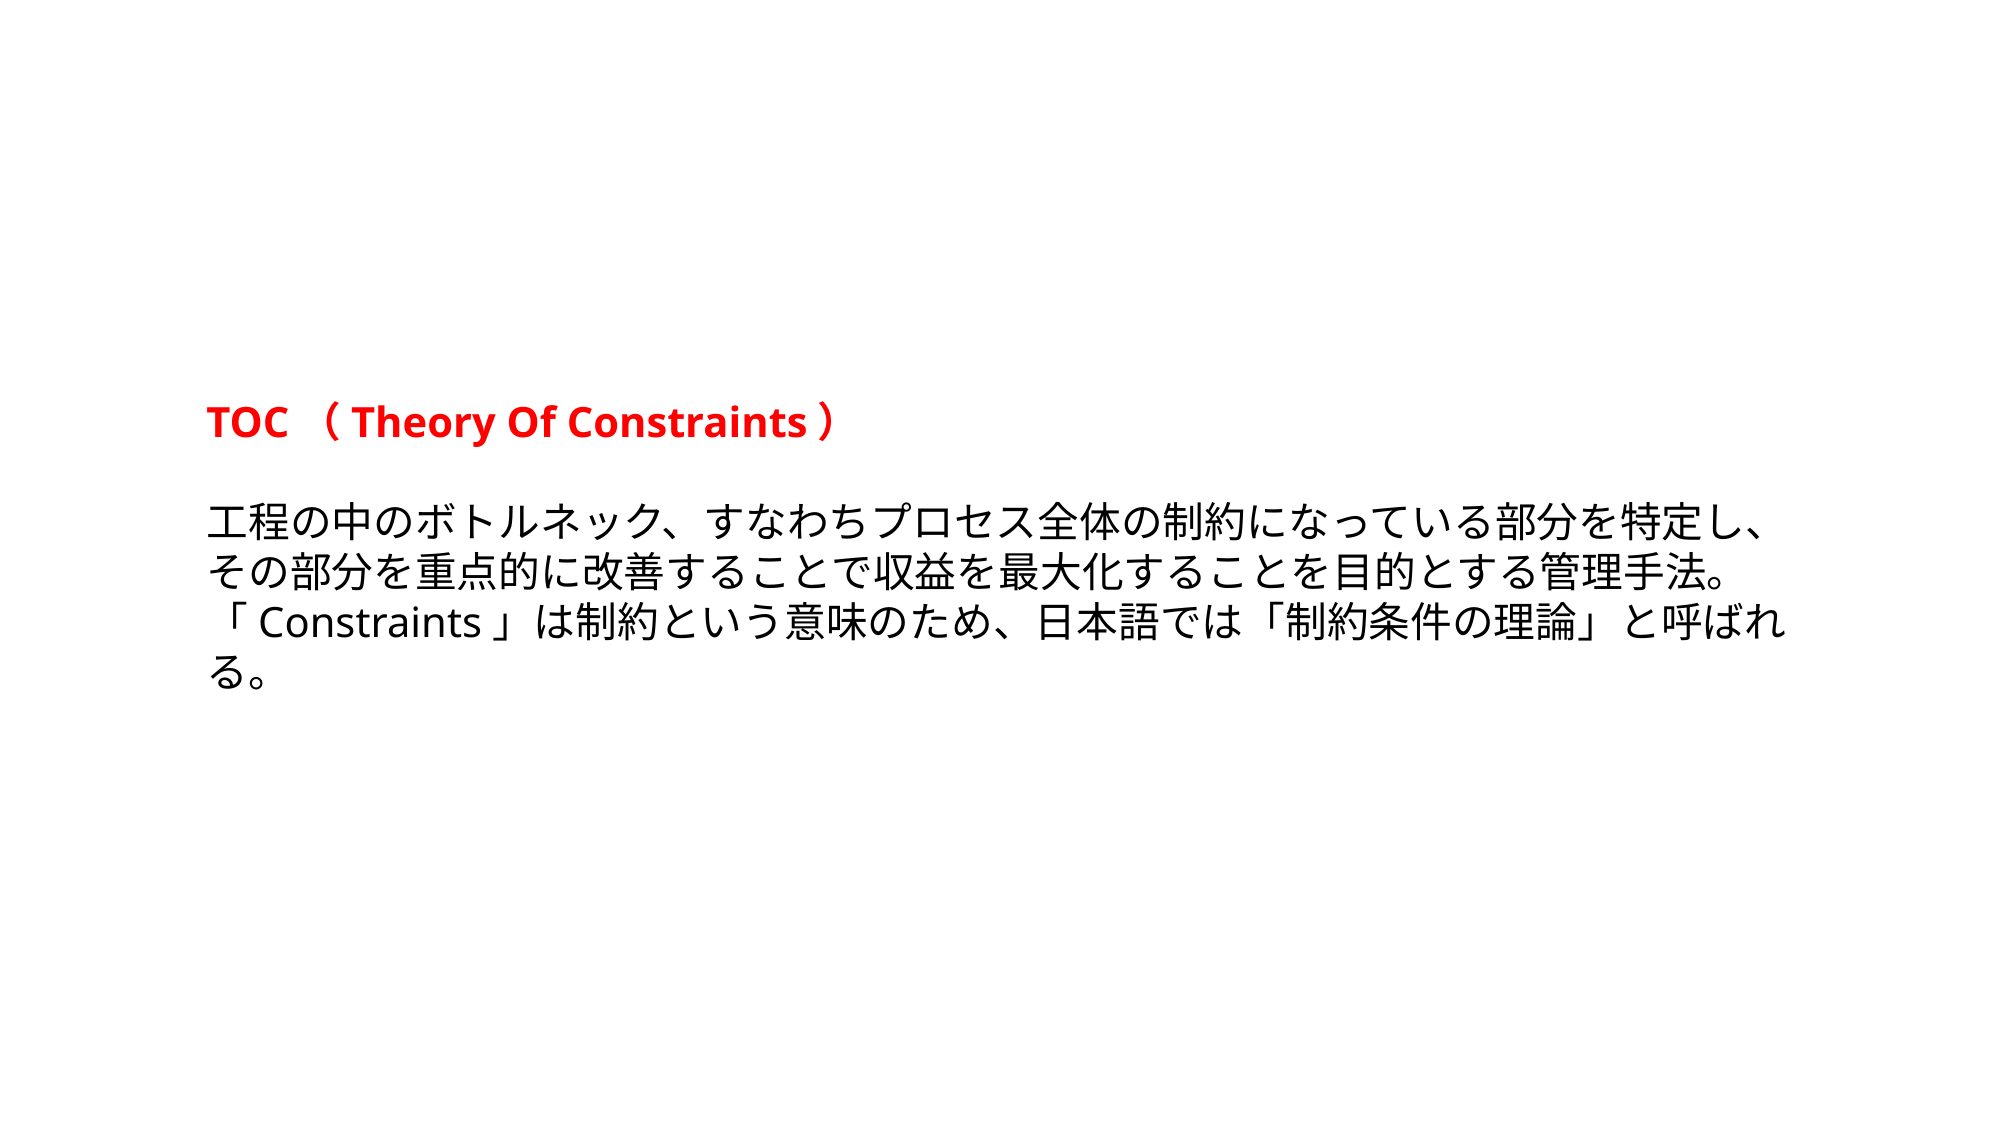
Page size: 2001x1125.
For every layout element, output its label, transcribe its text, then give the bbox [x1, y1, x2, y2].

text_box TOC（Theory Of Constraints） 工程の中のボトルネック、すなわちプロセス全体の制約になっている部分を特定し、その部分を重点的に改善することで収益を最大化することを目的とする管理手法。「Constraints」は制約という意味のため、日本語では「制約条件の理論」と呼ばれる。 [191, 388, 1835, 704]
